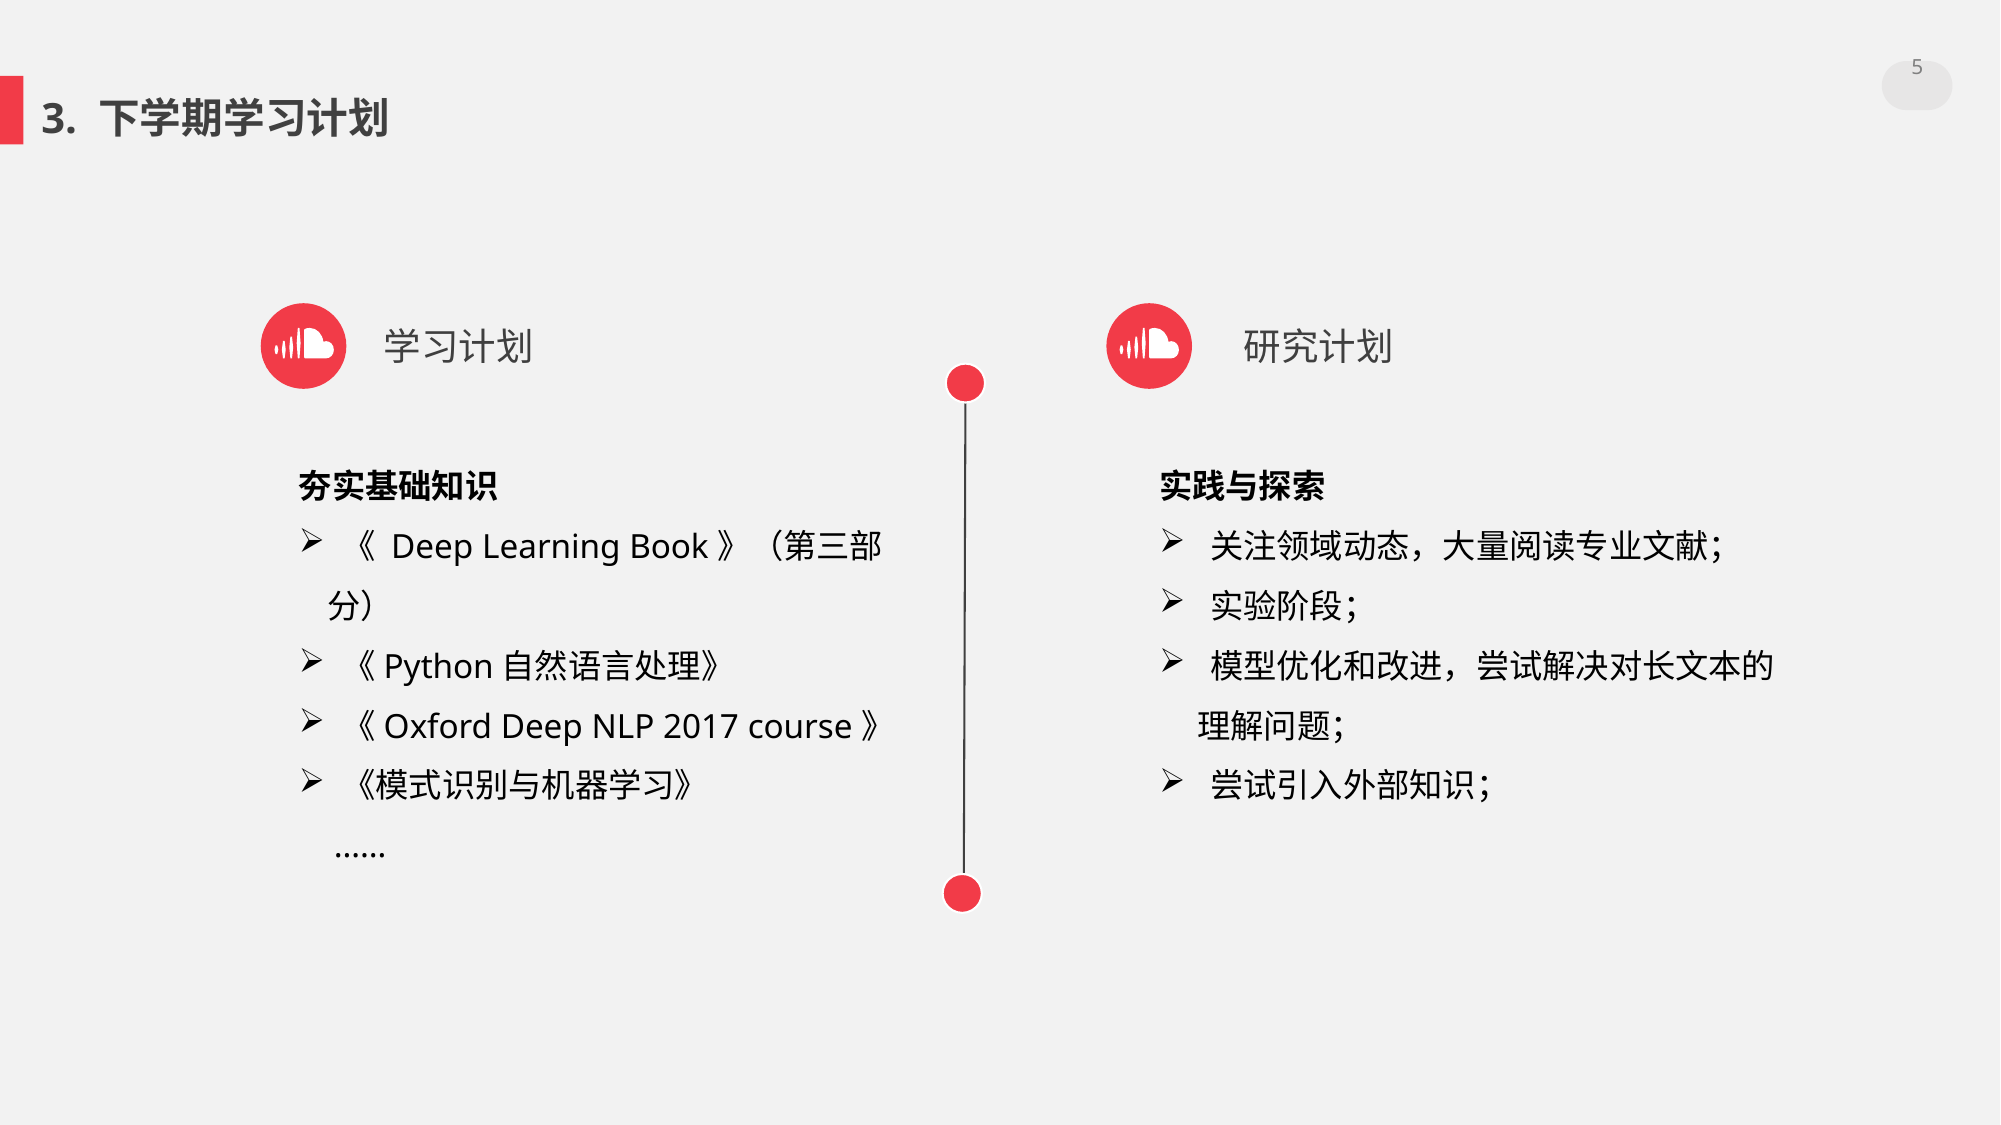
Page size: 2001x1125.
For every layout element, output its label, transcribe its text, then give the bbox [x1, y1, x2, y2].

text_box [1141, 327, 1146, 359]
text_box [296, 327, 301, 359]
slide_number 5 [1881, 53, 1953, 118]
text_box [304, 327, 334, 359]
text_box [1119, 345, 1124, 355]
text_box [1134, 336, 1139, 359]
text_box [289, 336, 294, 359]
text_box [945, 363, 986, 403]
text_box 研究计划 [1243, 327, 1611, 389]
text_box 学习计划 [383, 327, 750, 389]
text_box [1149, 327, 1179, 359]
text_box [281, 340, 286, 359]
text_box [942, 873, 982, 913]
text_box [1126, 340, 1131, 359]
text_box 3. 下学期学习计划 [41, 82, 668, 152]
text_box [1105, 302, 1194, 390]
text_box [274, 345, 279, 355]
text_box 夯实基础知识 《 Deep Learning Book》（第三部分） 《Python自然语言处理》 《Oxford Deep NLP 2017 course》 《模式识别与机器学习》 …… [298, 445, 922, 791]
text_box [259, 302, 348, 390]
text_box 实践与探索 关注领域动态，大量阅读专业文献； 实验阶段； 模型优化和改进，尝试解决对长文本的 理解问题； 尝试引入外部知识； [1159, 445, 1807, 856]
